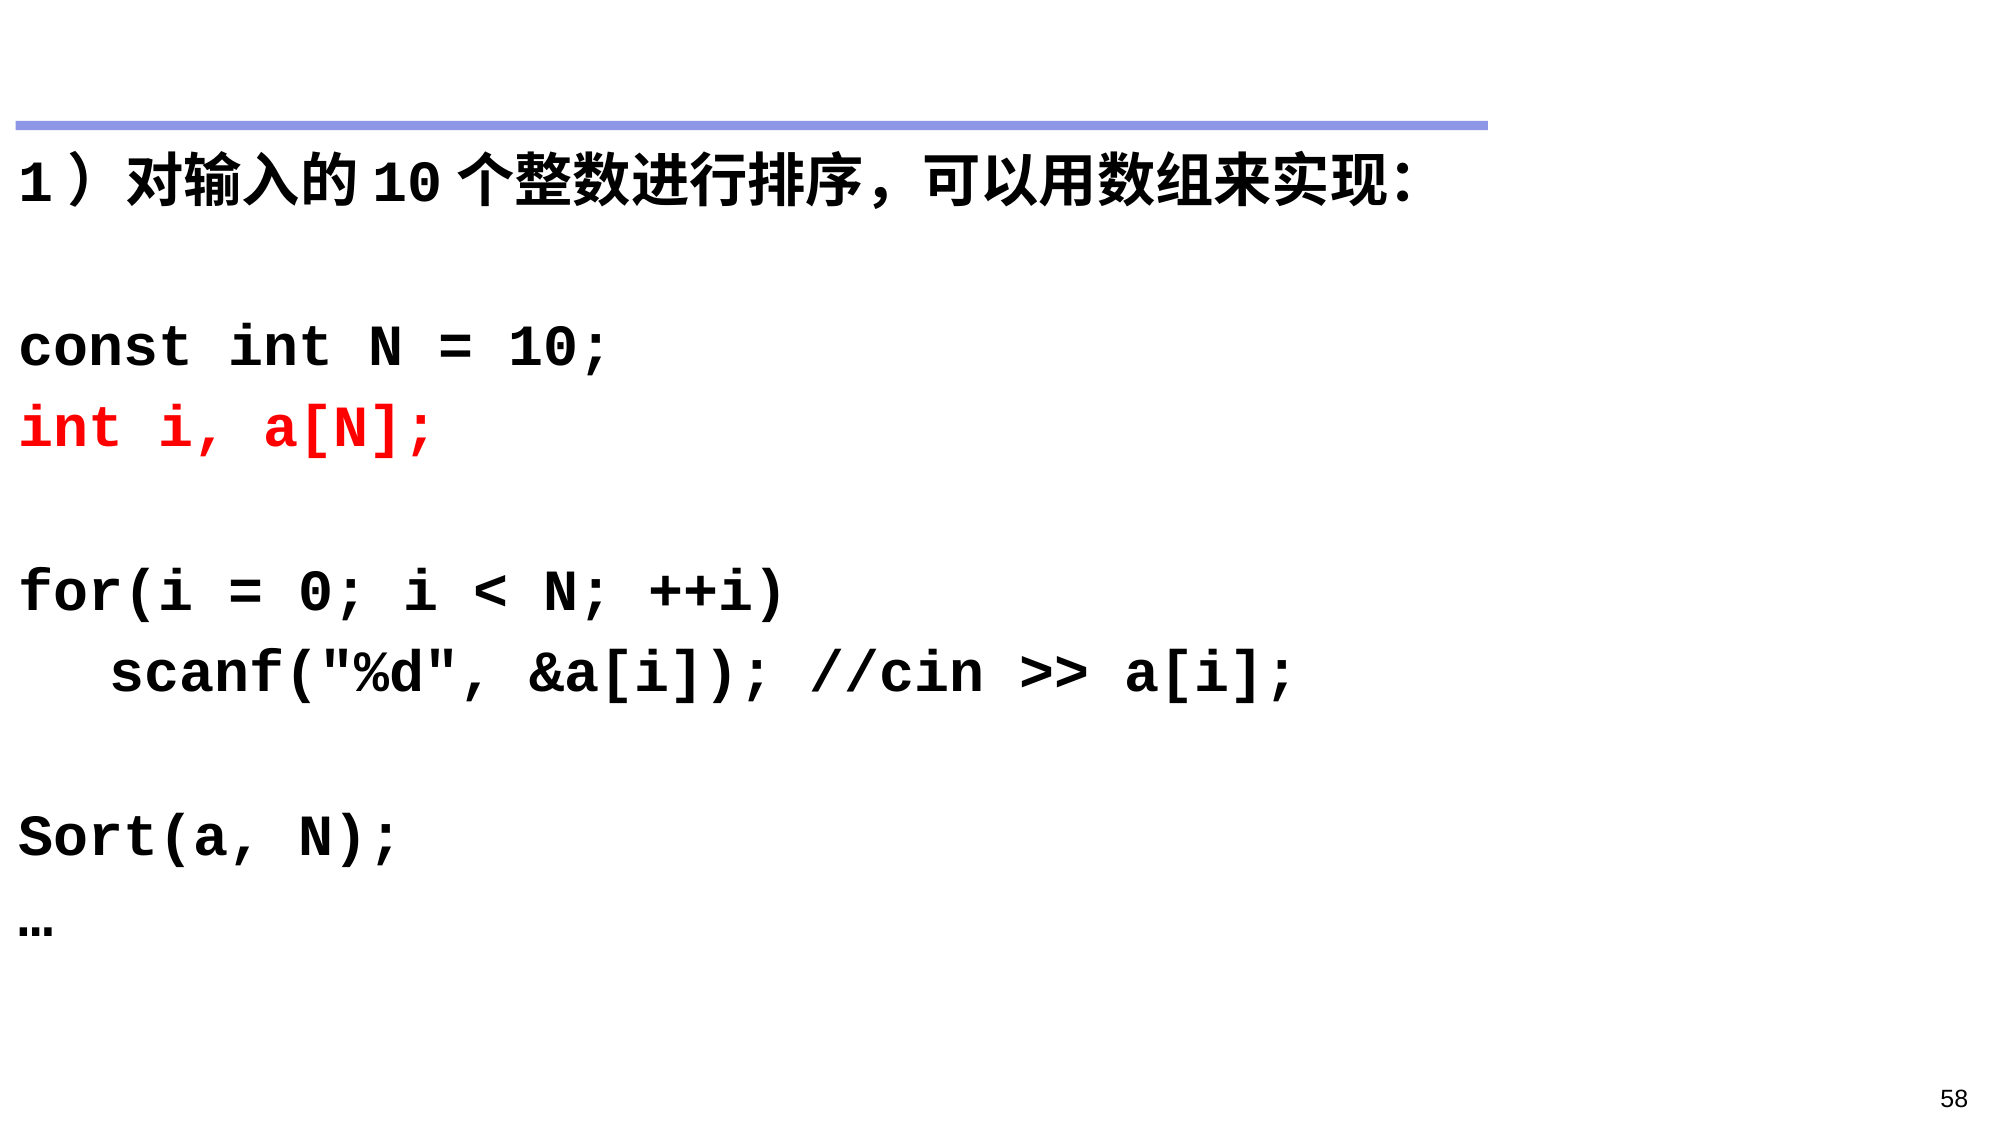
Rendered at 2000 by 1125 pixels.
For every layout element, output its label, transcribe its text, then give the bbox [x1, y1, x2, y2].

list 1）对输入的10个整数进行排序，可以用数组来实现： const int N = 10; int i, a[N]; for(i = 0; i < N; ++i) scanf("%d", &a[i]); //cin >> a[i]; Sort(a, N); … [15, 141, 1984, 1118]
text_box 58 [1786, 1074, 1984, 1113]
